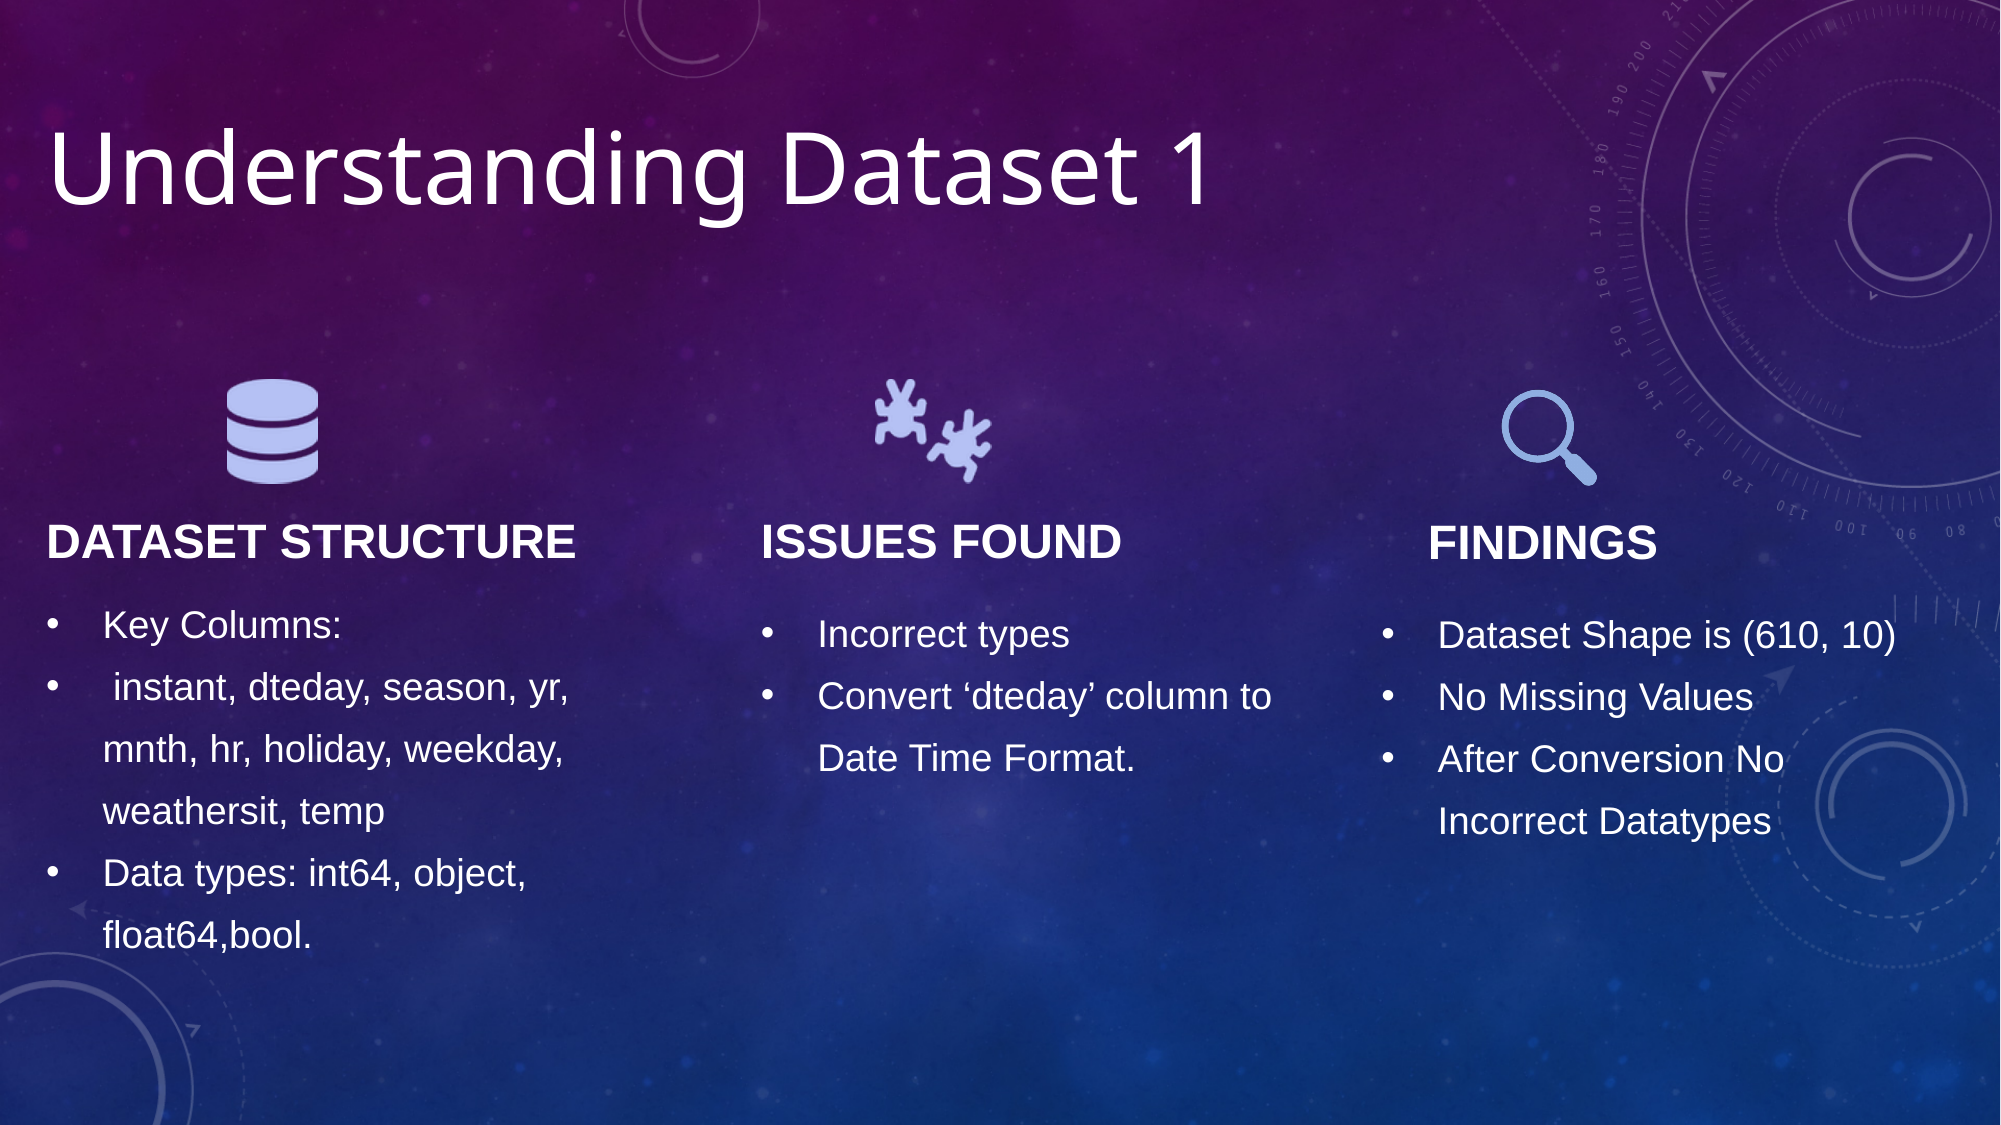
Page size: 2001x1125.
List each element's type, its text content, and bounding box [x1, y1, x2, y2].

picture [0, 0, 2001, 1125]
text_box Key Columns: instant, dteday, season, yr, mnth, hr, holiday, weekday, weathersit, temp Data types: int64, object, float64,bool. [46, 584, 605, 834]
text_box Understanding Dataset 1 [46, 103, 1147, 241]
text_box Dataset Shape is (610, 10) No Missing Values After Conversion No Incorrect Datatypes [1381, 594, 1940, 844]
text_box Incorrect types Convert ‘dteday’ column to Date Time Format. [760, 593, 1320, 843]
text_box DATASET STRUCTURE [46, 507, 760, 570]
text_box ISSUES FOUND [760, 507, 1295, 570]
text_box FINDINGS [1427, 508, 1961, 570]
